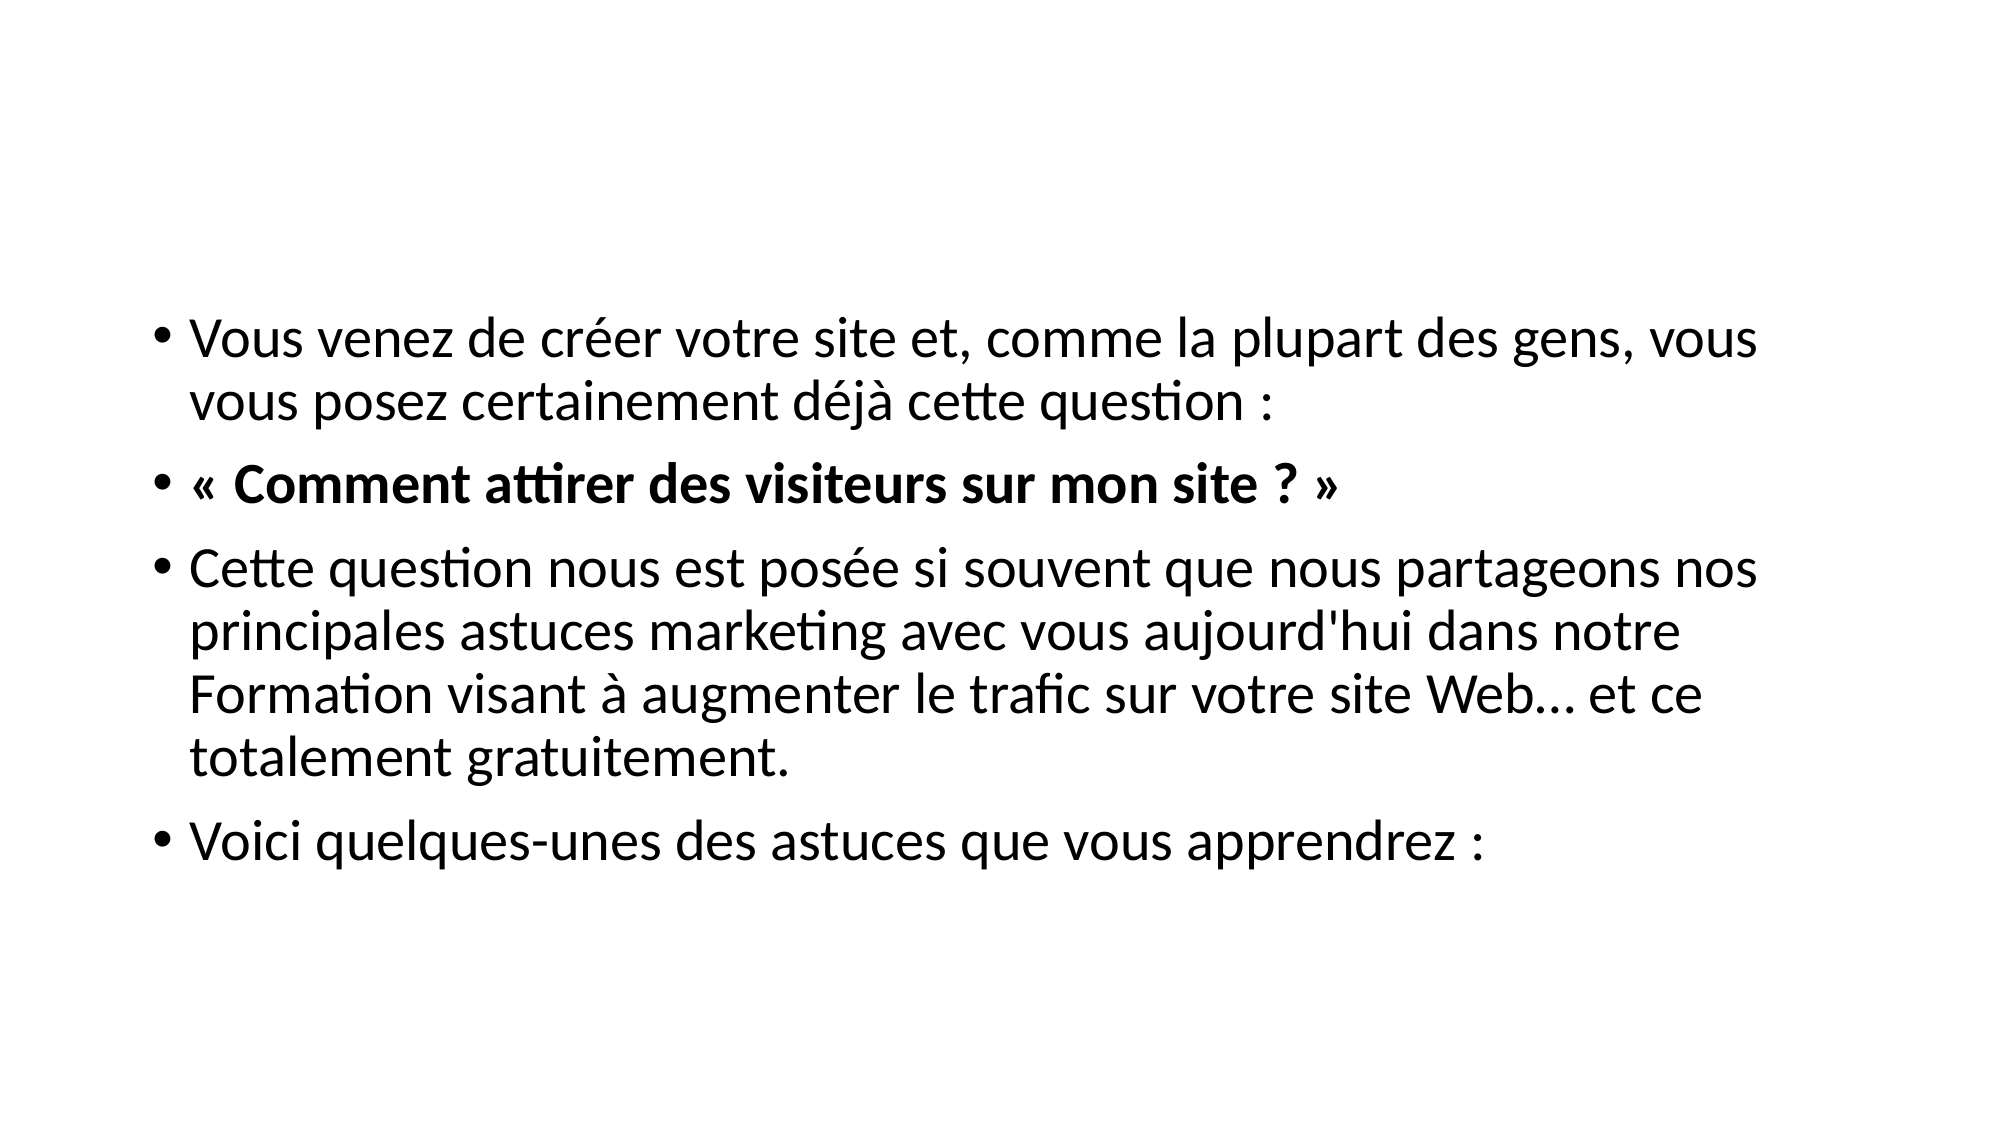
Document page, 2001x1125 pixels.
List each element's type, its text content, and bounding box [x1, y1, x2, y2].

list Vous venez de créer votre site et, comme la plupart des gens, vous vous posez certainement déjà cette question : « Comment attirer des visiteurs sur mon site ? » Cette question nous est posée si souvent que nous partageons nos principales astuces marketing avec vous aujourd'hui dans notre Formation visant à augmenter le trafic sur votre site Web… et ce totalement gratuitement. Voici quelques-unes des astuces que vous apprendrez : [137, 299, 1863, 1014]
